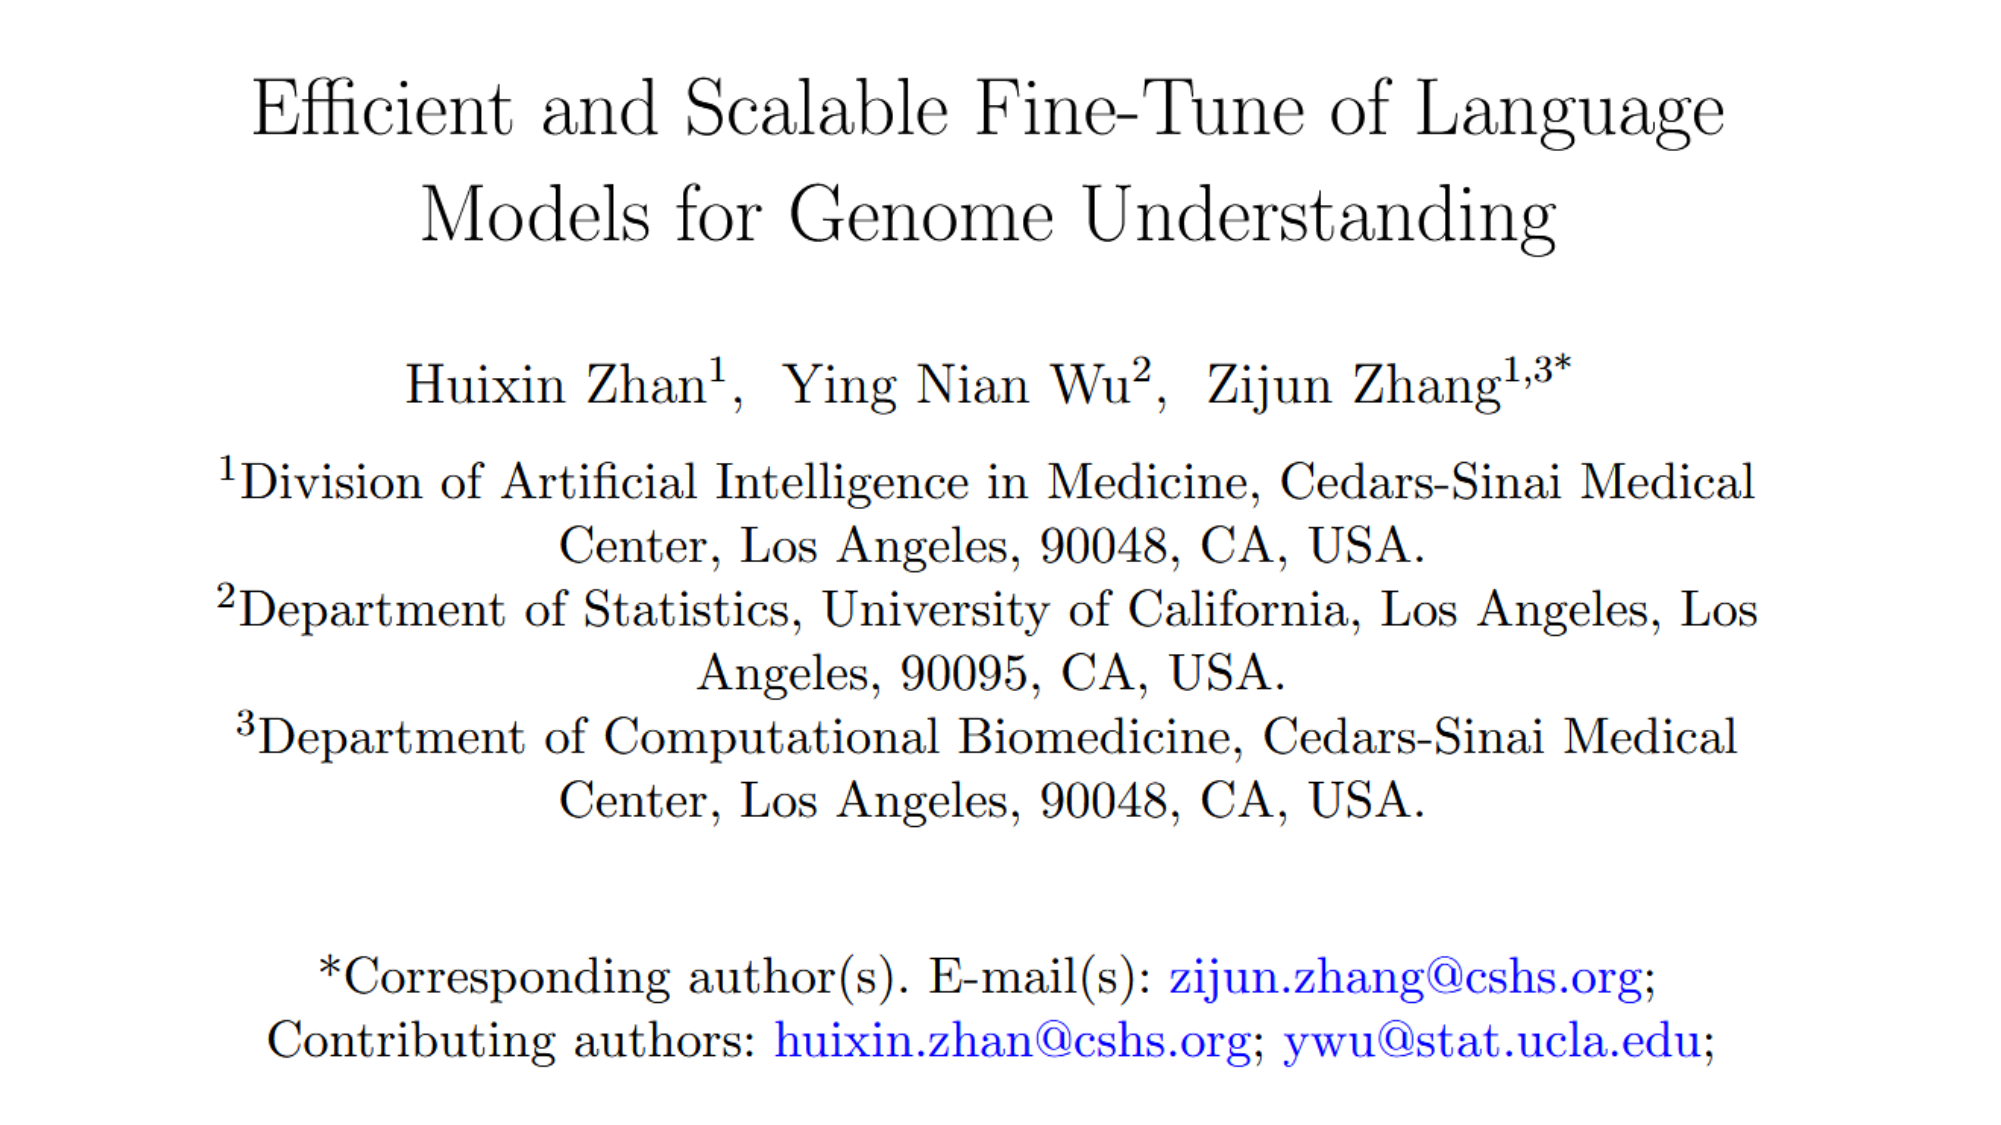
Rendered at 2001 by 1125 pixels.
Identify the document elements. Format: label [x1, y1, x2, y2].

list [216, 59, 1784, 1097]
